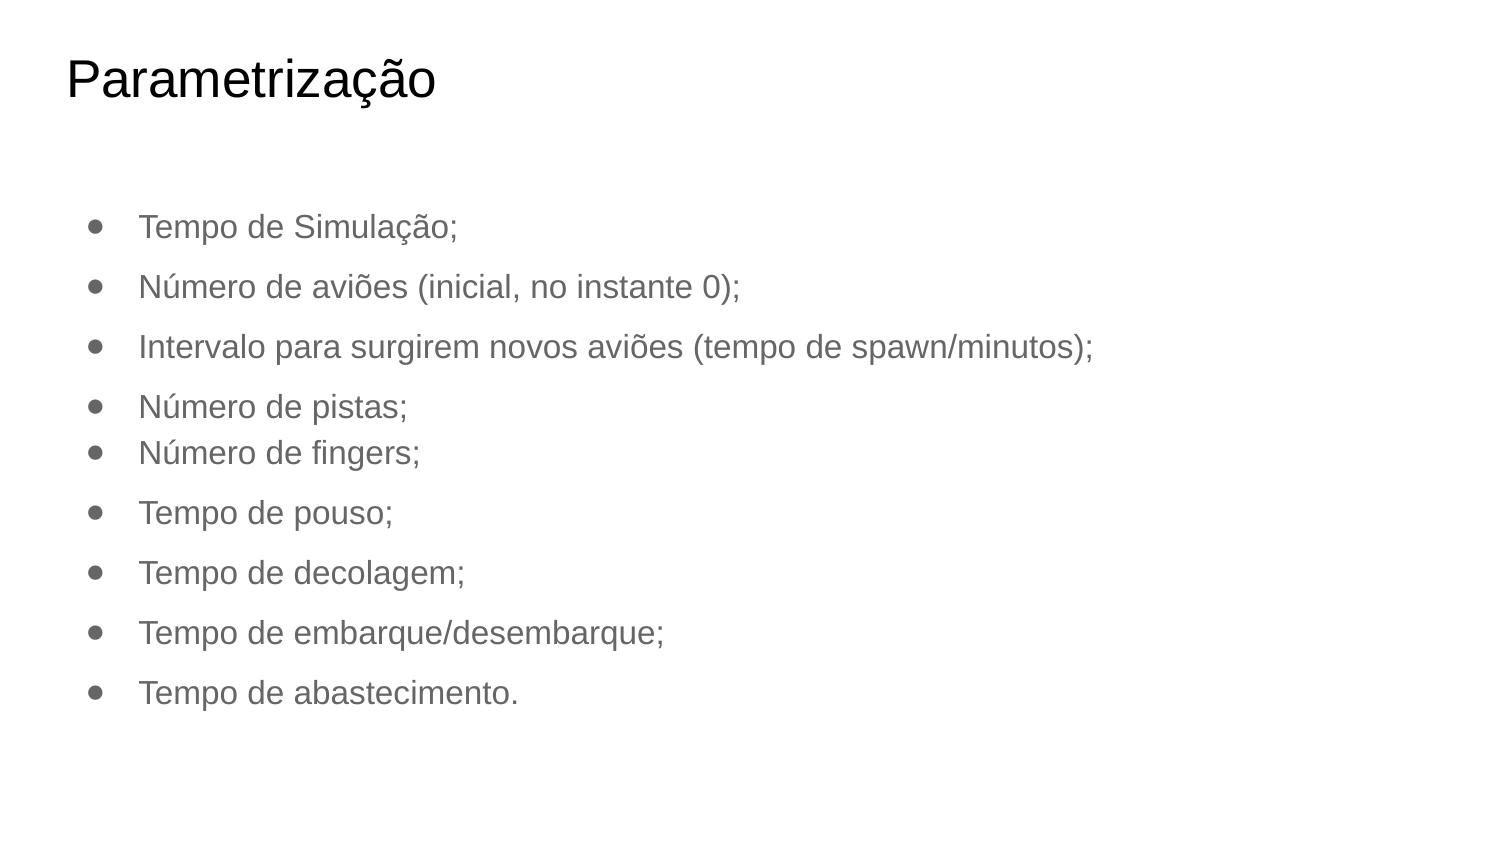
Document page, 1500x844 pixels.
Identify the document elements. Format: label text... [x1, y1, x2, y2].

list Tempo de Simulação; Número de aviões (inicial, no instante 0); Intervalo para surgirem novos aviões (tempo de spawn/minutos); Número de pistas; Número de fingers; Tempo de pouso; Tempo de decolagem; Tempo de embarque/desembarque; Tempo de abastecimento. [51, 169, 1449, 731]
title Parametrização [51, 29, 1449, 124]
